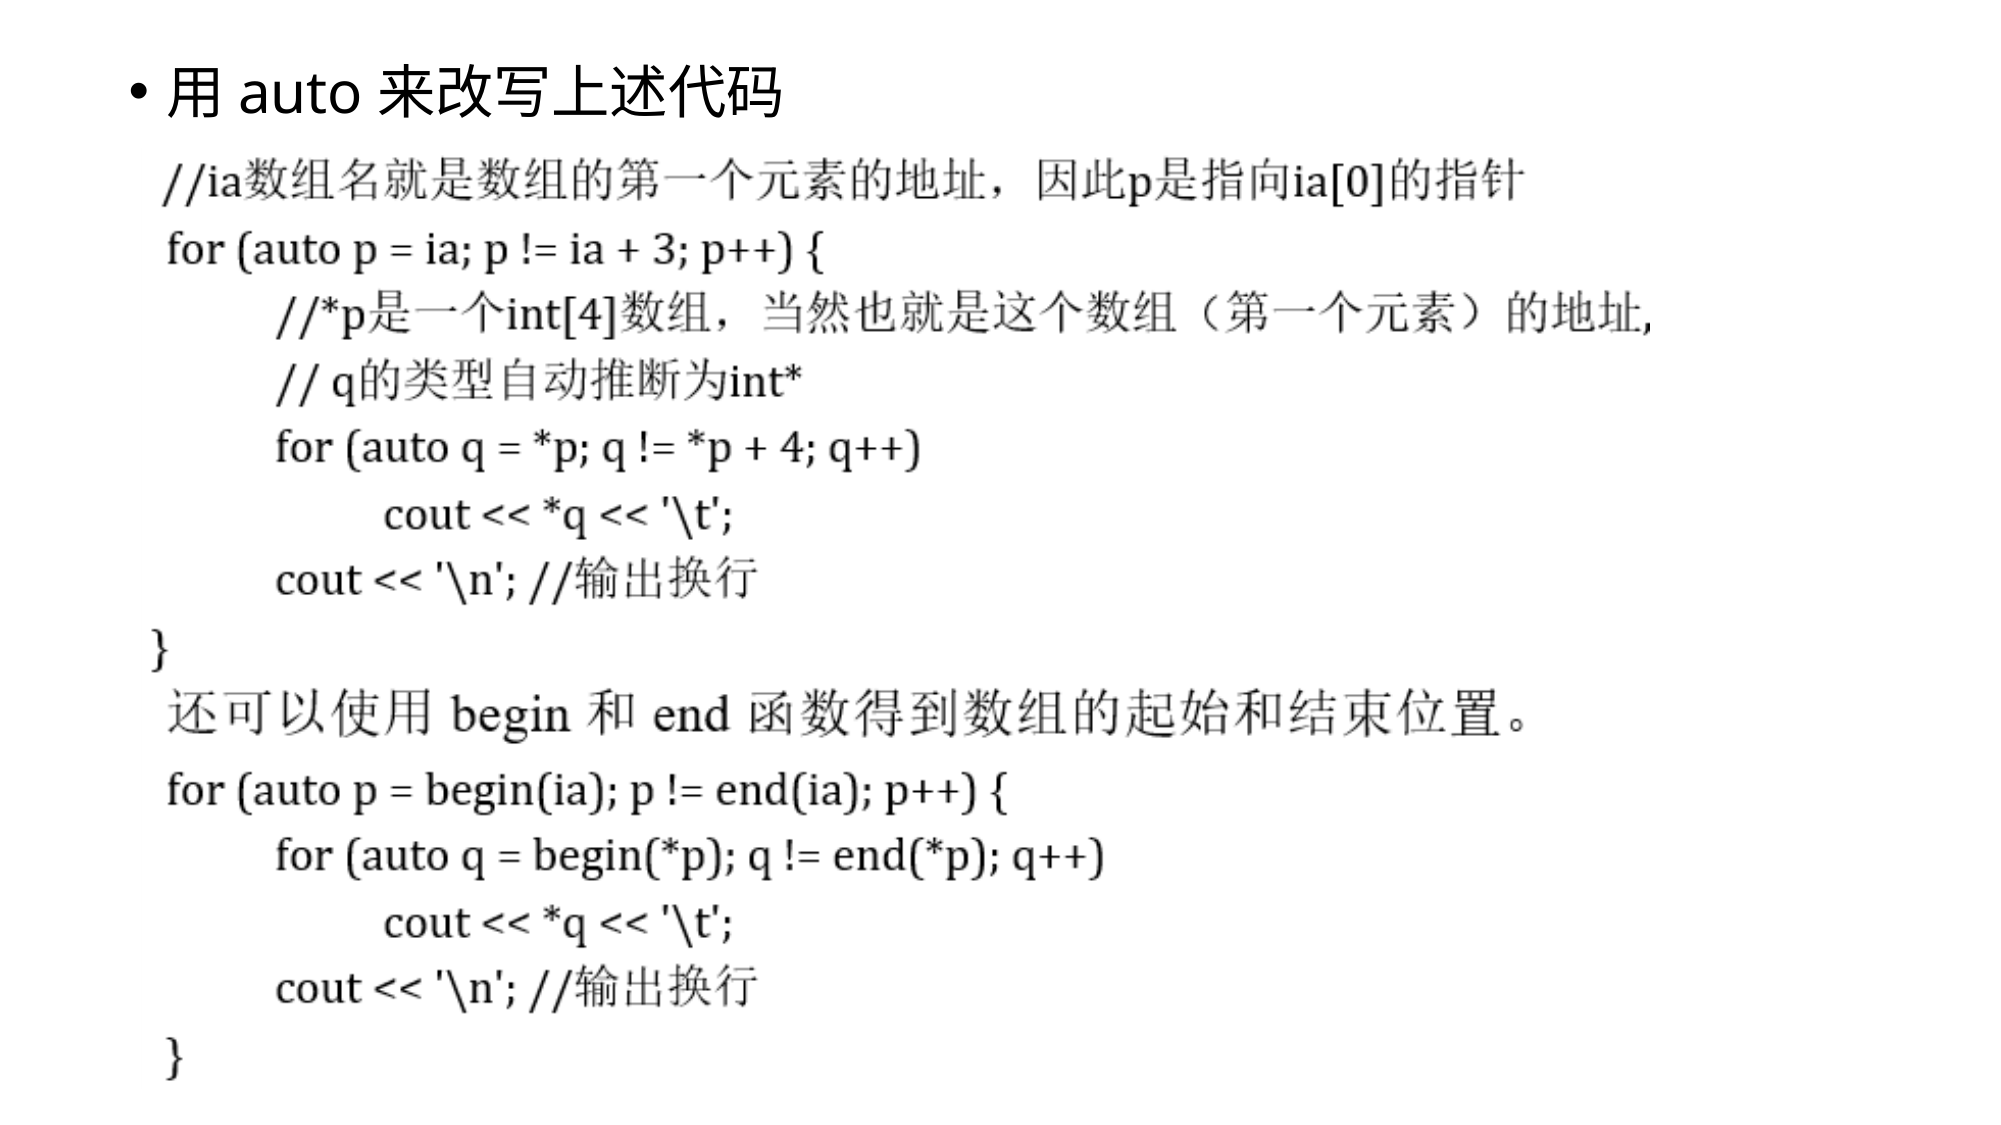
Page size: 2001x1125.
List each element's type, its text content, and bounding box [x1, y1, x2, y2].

list 用auto来改写上述代码 [113, 38, 1839, 134]
picture [140, 148, 1650, 1089]
